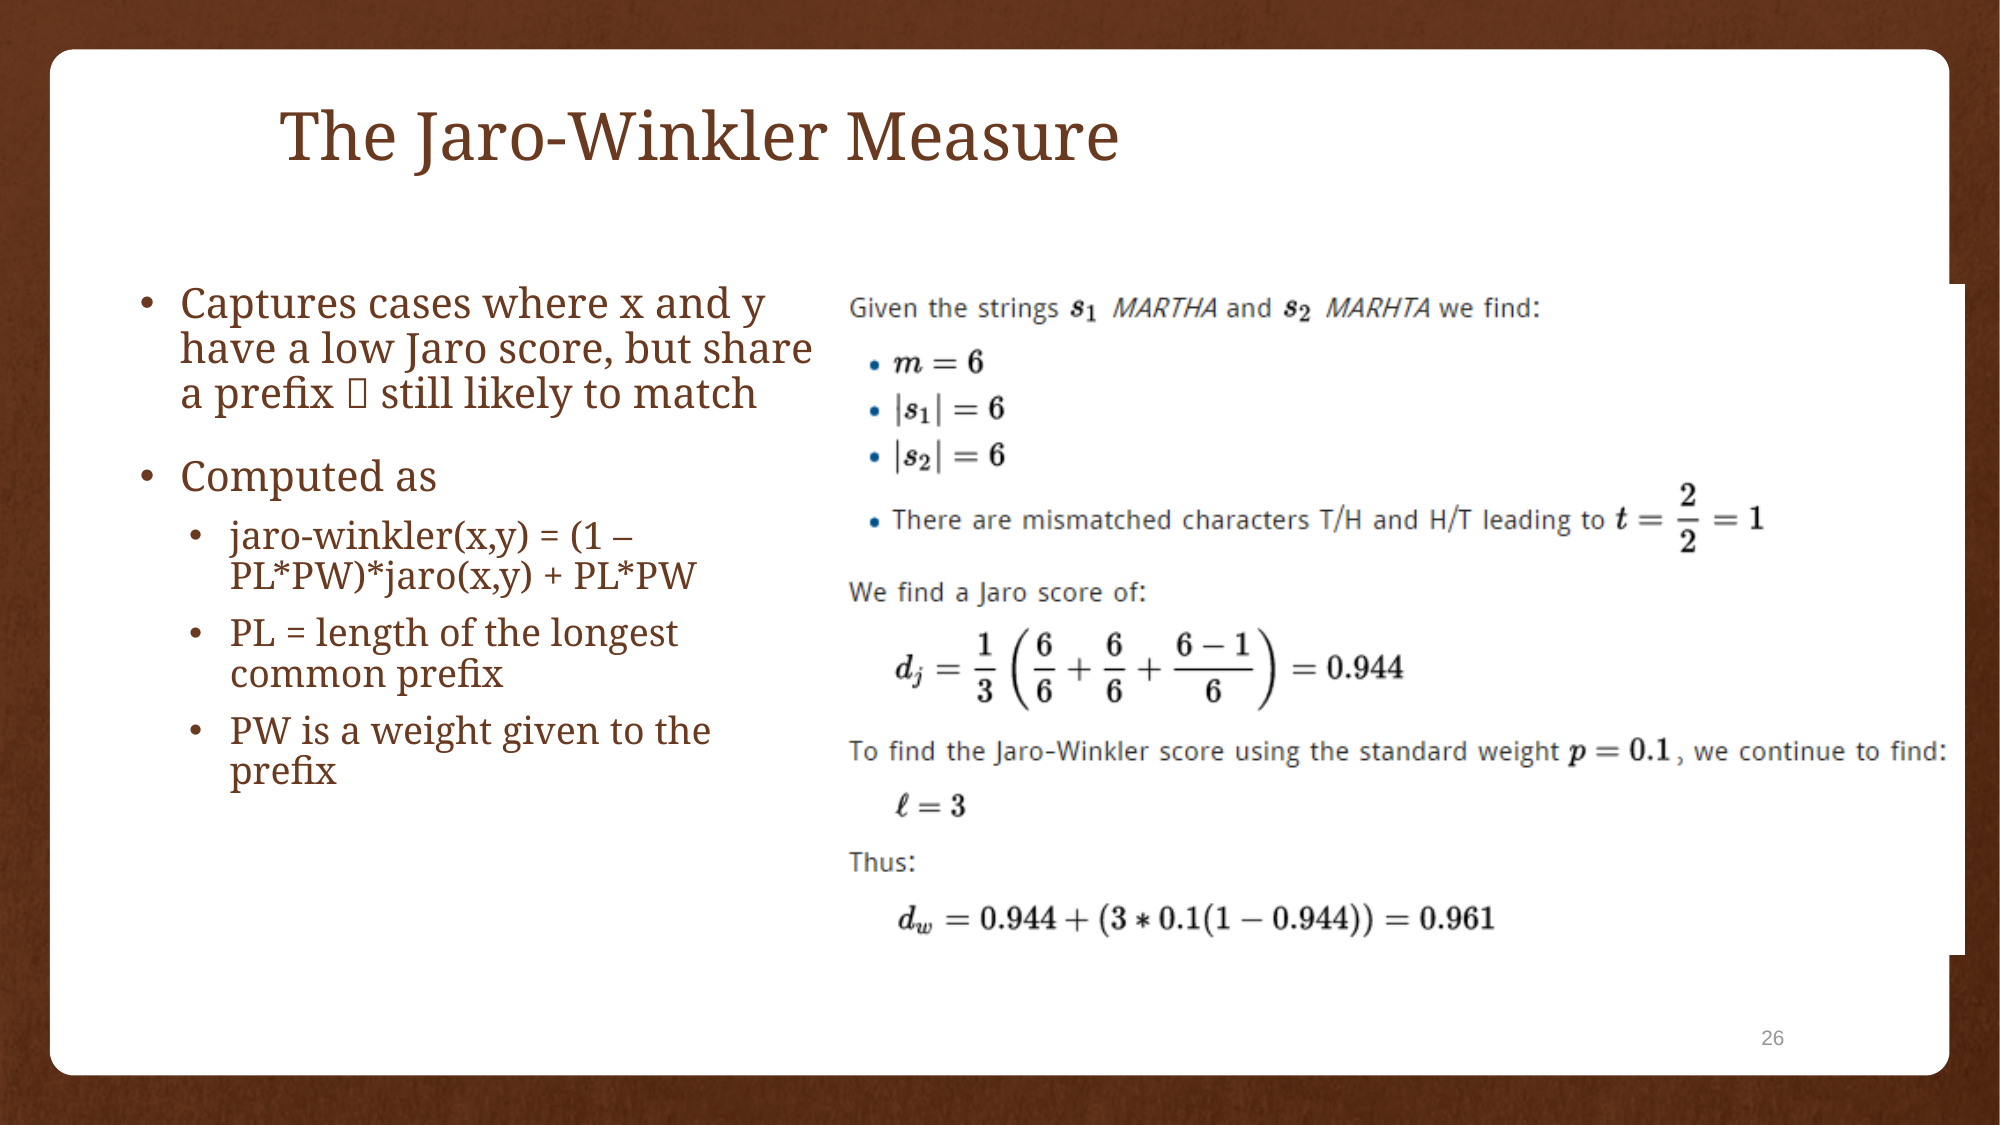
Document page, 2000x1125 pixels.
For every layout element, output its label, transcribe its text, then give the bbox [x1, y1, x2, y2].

slide_number 26 [1682, 1012, 1800, 1063]
picture [837, 284, 1965, 955]
list Captures cases where x and y have a low Jaro score, but share a prefix  still likely to match Computed as jaro-winkler(x,y) = (1 – PL*PW)*jaro(x,y) + PL*PW PL = length of the longest common prefix PW is a weight given to the prefix [124, 275, 838, 975]
title The Jaro-Winkler Measure [264, 10, 1725, 182]
